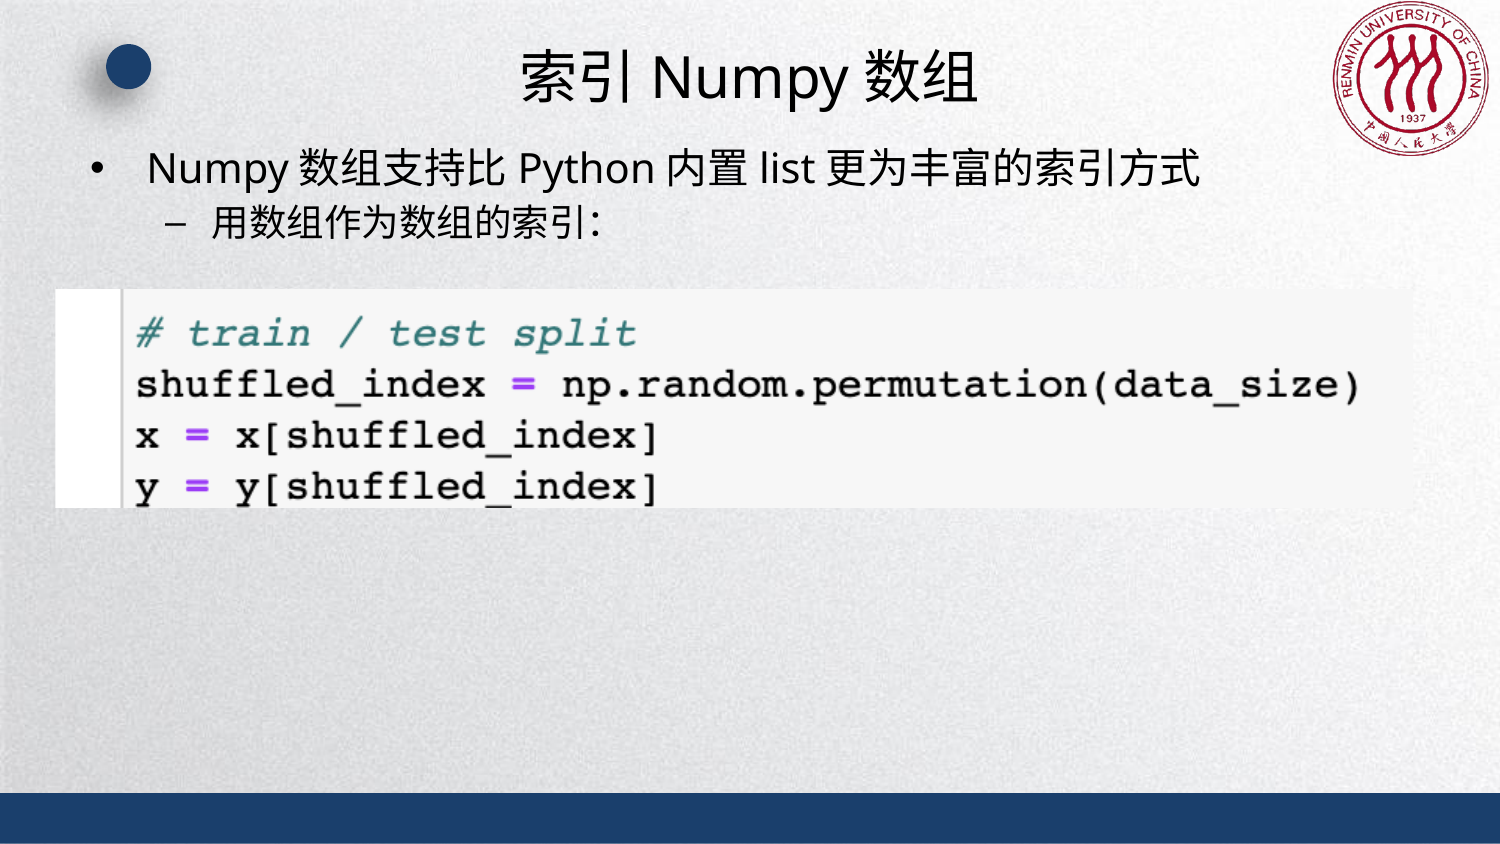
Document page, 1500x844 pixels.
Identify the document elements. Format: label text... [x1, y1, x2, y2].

picture [0, 0, 1500, 793]
list Numpy数组支持比Python内置list更为丰富的索引方式 用数组作为数组的索引： [75, 134, 1425, 781]
title 索引Numpy数组 [75, 33, 1425, 116]
